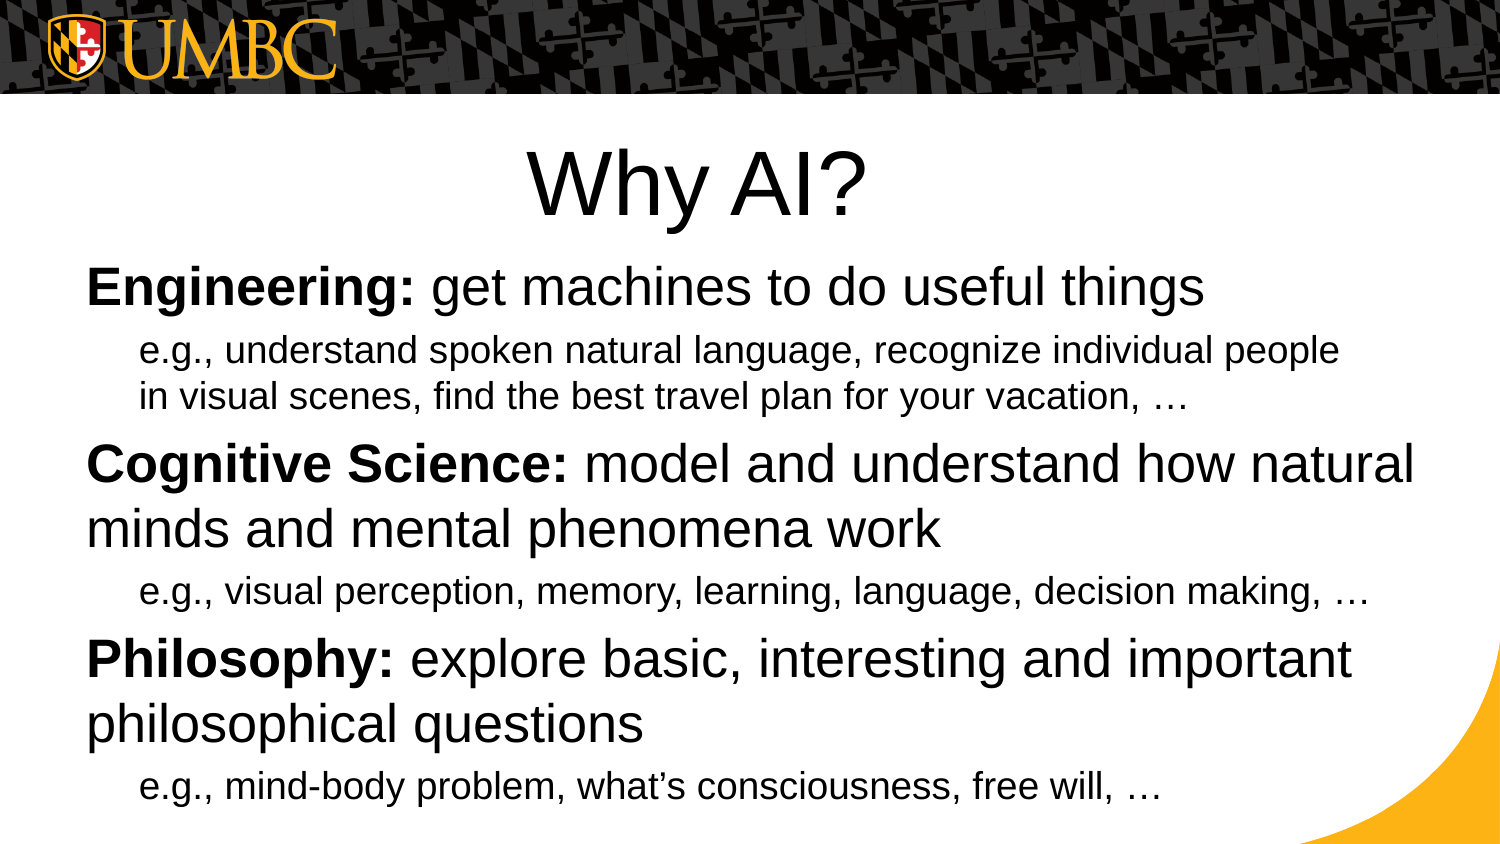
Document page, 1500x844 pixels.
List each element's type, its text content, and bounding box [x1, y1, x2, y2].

list Engineering: get machines to do useful things e.g., understand spoken natural language, recognize individual people in visual scenes, find the best travel plan for your vacation, … Cognitive Science: model and understand how natural minds and mental phenomena work e.g., visual perception, memory, learning, language, decision making, … Philosophy: explore basic, interesting and important philosophical questions e.g., mind-body problem, what’s consciousness, free will, … [71, 244, 1488, 822]
picture [0, 0, 1500, 94]
title Why AI? [219, 108, 1176, 244]
picture [1299, 639, 1500, 844]
